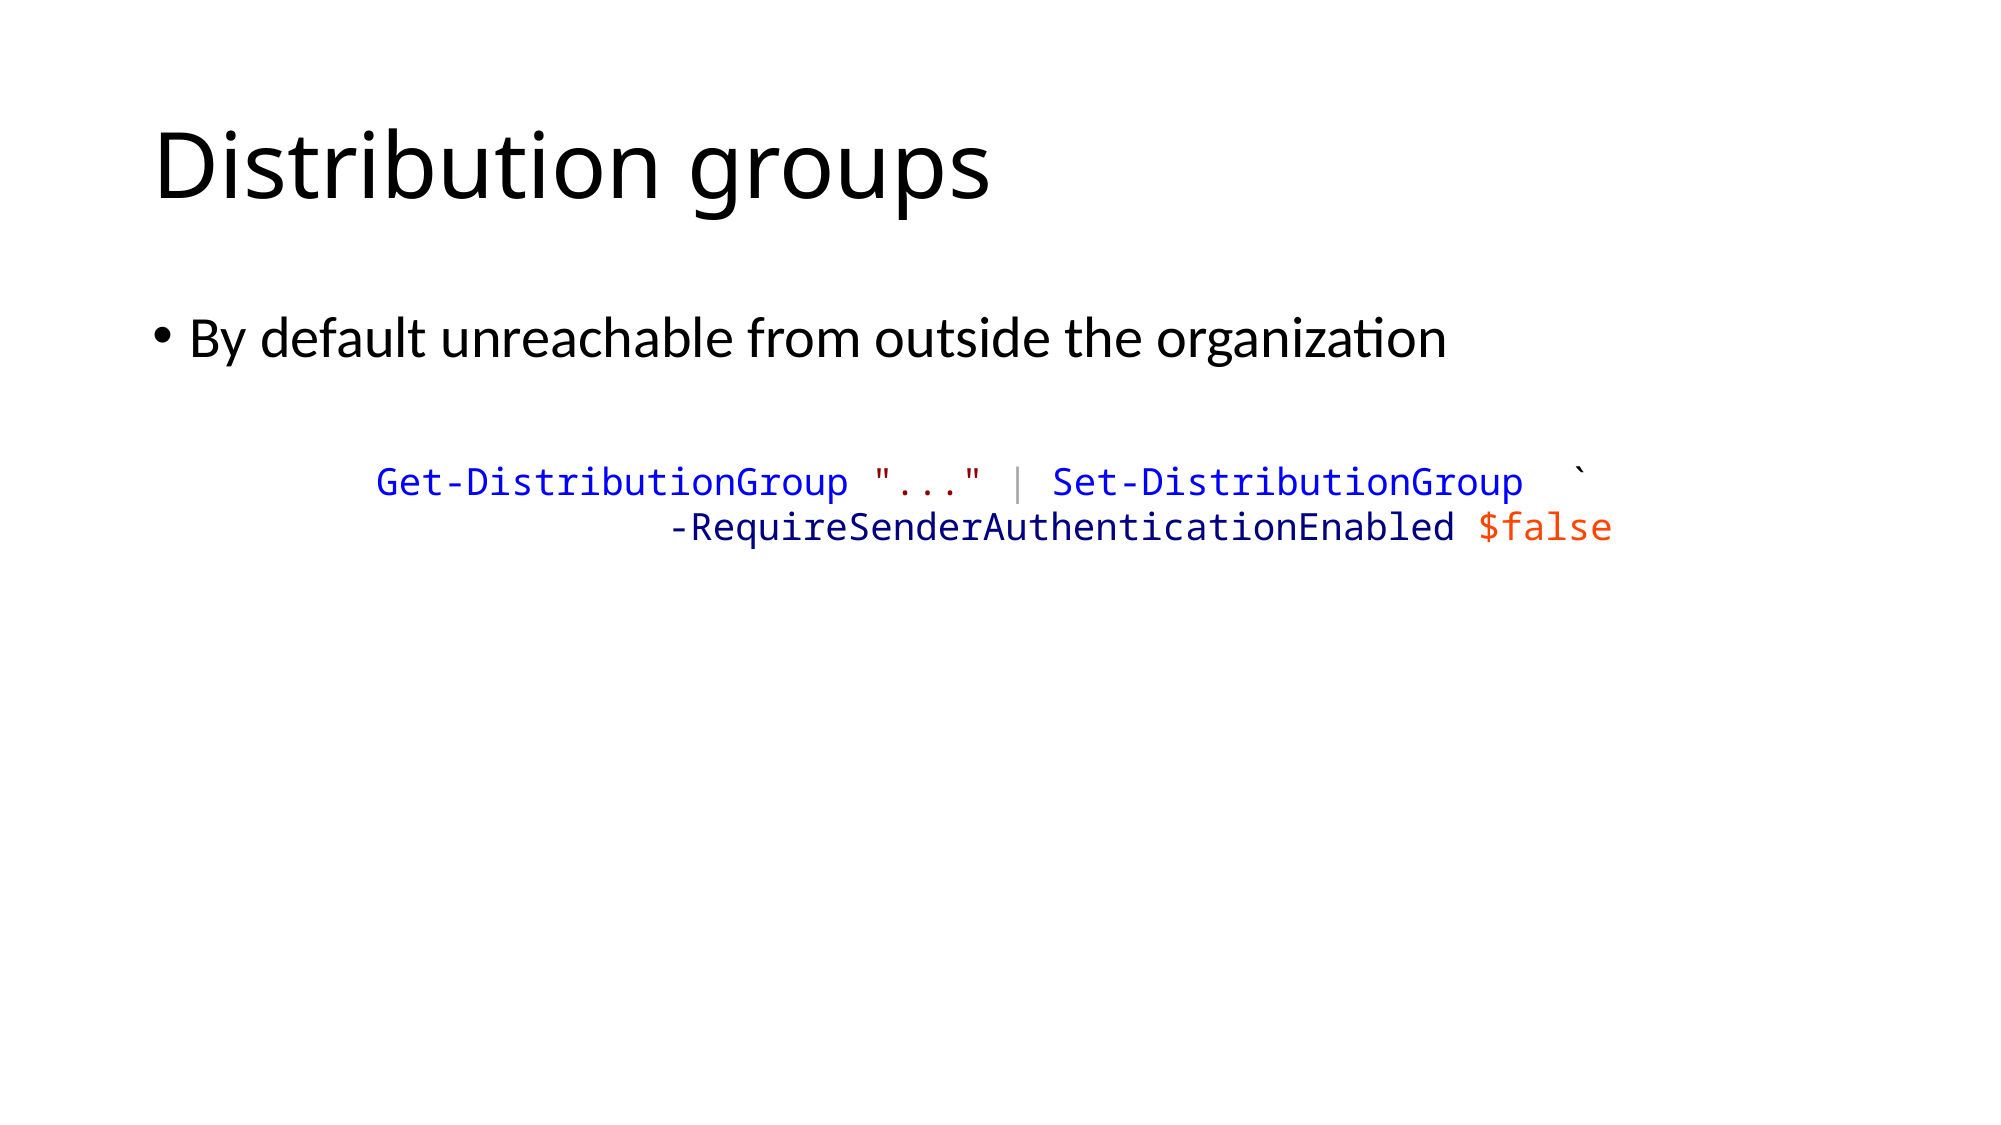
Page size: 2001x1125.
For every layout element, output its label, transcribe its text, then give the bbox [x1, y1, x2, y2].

title Distribution groups [137, 59, 1863, 278]
text_box Get-DistributionGroup "..." | Set-DistributionGroup ` -RequireSenderAuthenticationEnabled $false [353, 450, 1647, 556]
list By default unreachable from outside the organization [137, 299, 1863, 1014]
